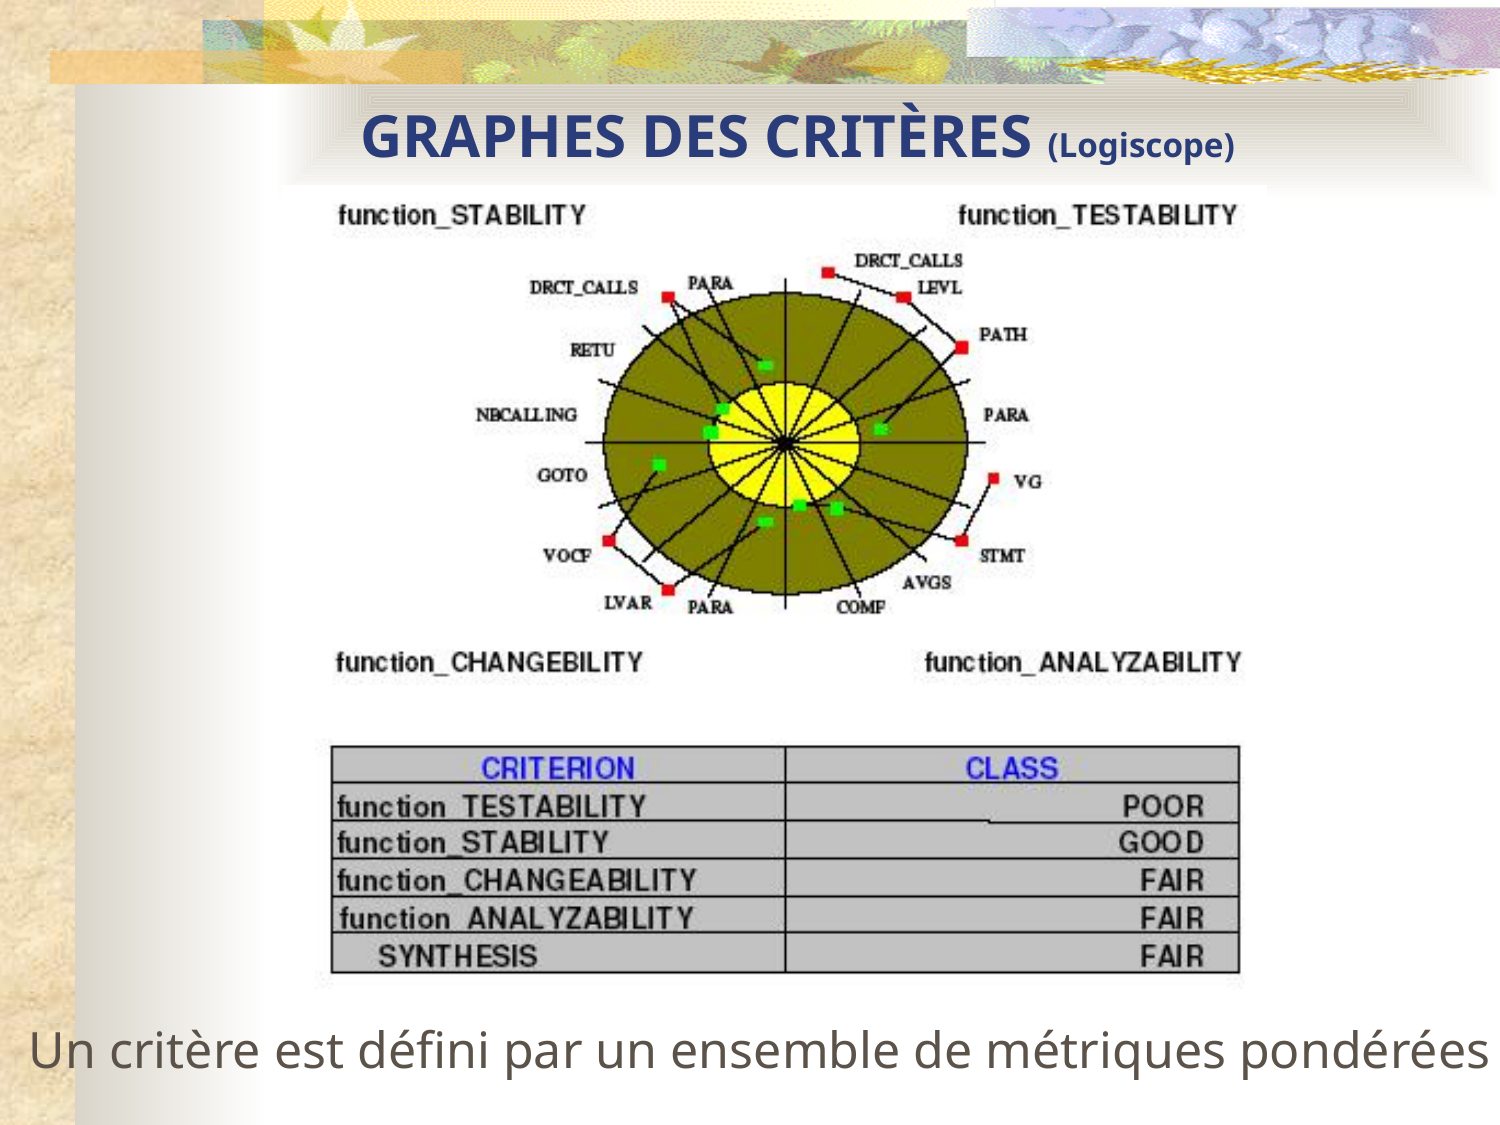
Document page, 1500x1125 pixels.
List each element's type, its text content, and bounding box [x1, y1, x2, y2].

picture [0, 0, 1500, 1125]
picture [281, 185, 1267, 1010]
text_box Un critère est défini par un ensemble de métriques pondérées [13, 1010, 1500, 1086]
title GRAPHES DES CRITÈRES (Logiscope) [159, 8, 1436, 177]
